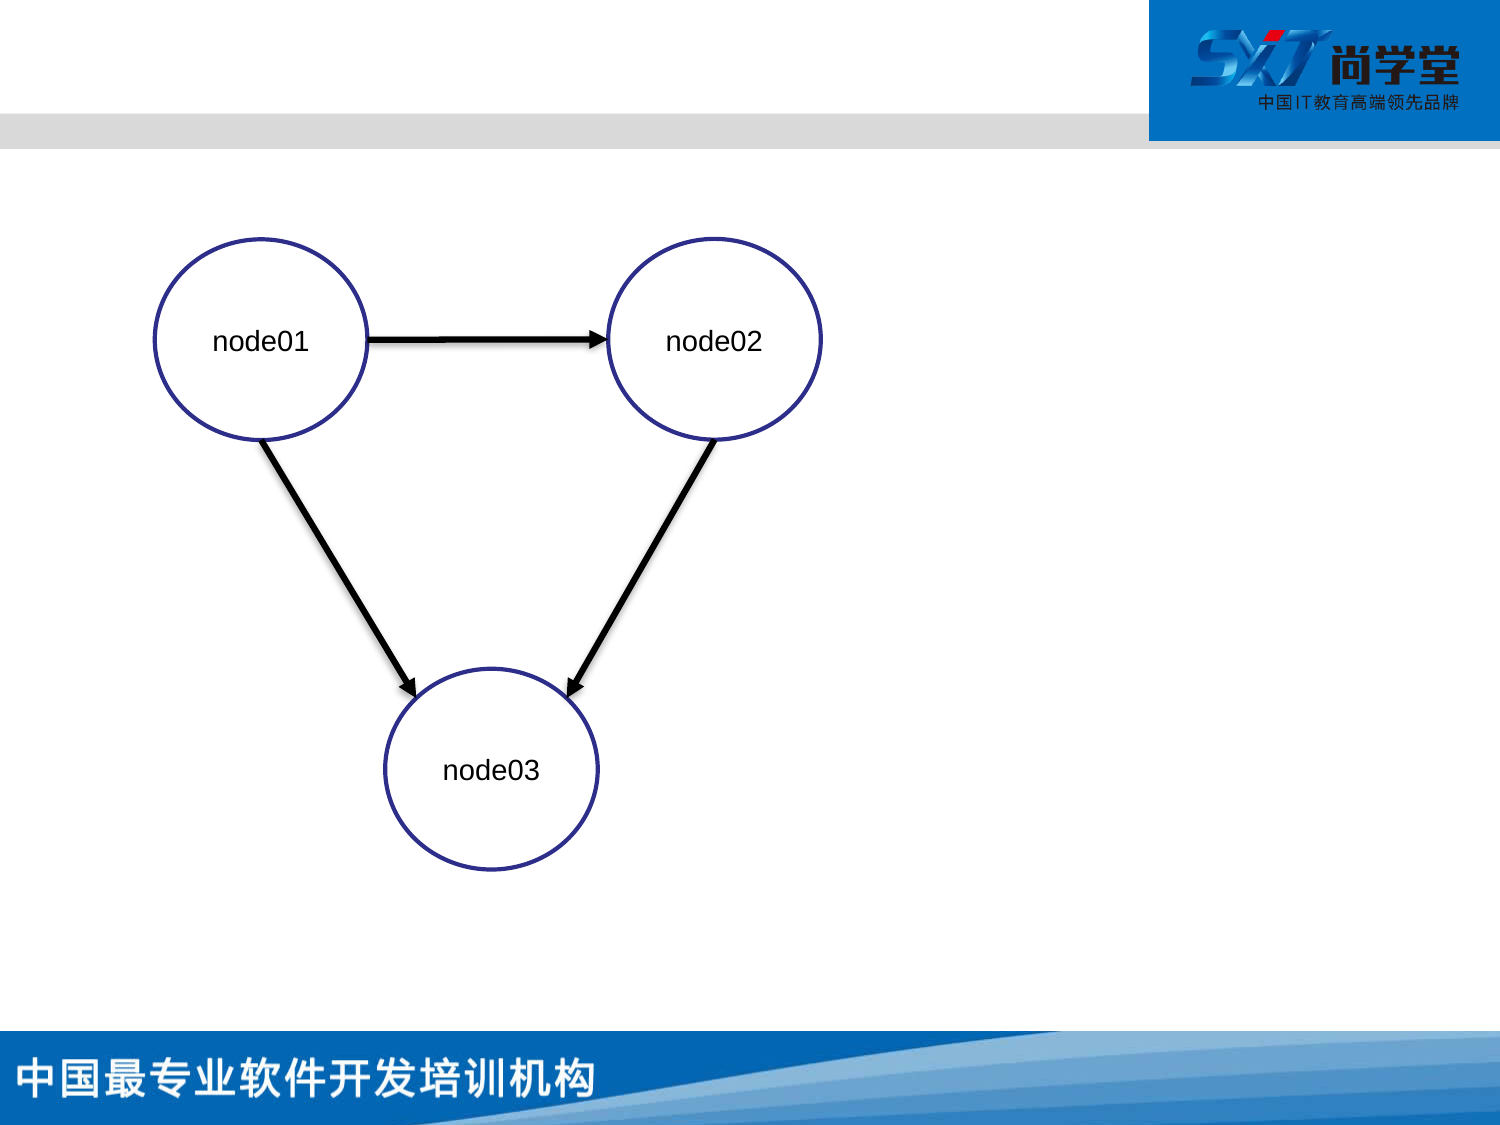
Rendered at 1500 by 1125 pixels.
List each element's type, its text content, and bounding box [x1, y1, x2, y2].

text_box node02 [606, 236, 823, 442]
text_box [566, 439, 715, 699]
text_box node01 [152, 237, 370, 443]
picture [0, 1031, 1500, 1125]
picture [1149, 0, 1500, 141]
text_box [260, 439, 417, 699]
text_box node03 [383, 666, 600, 872]
